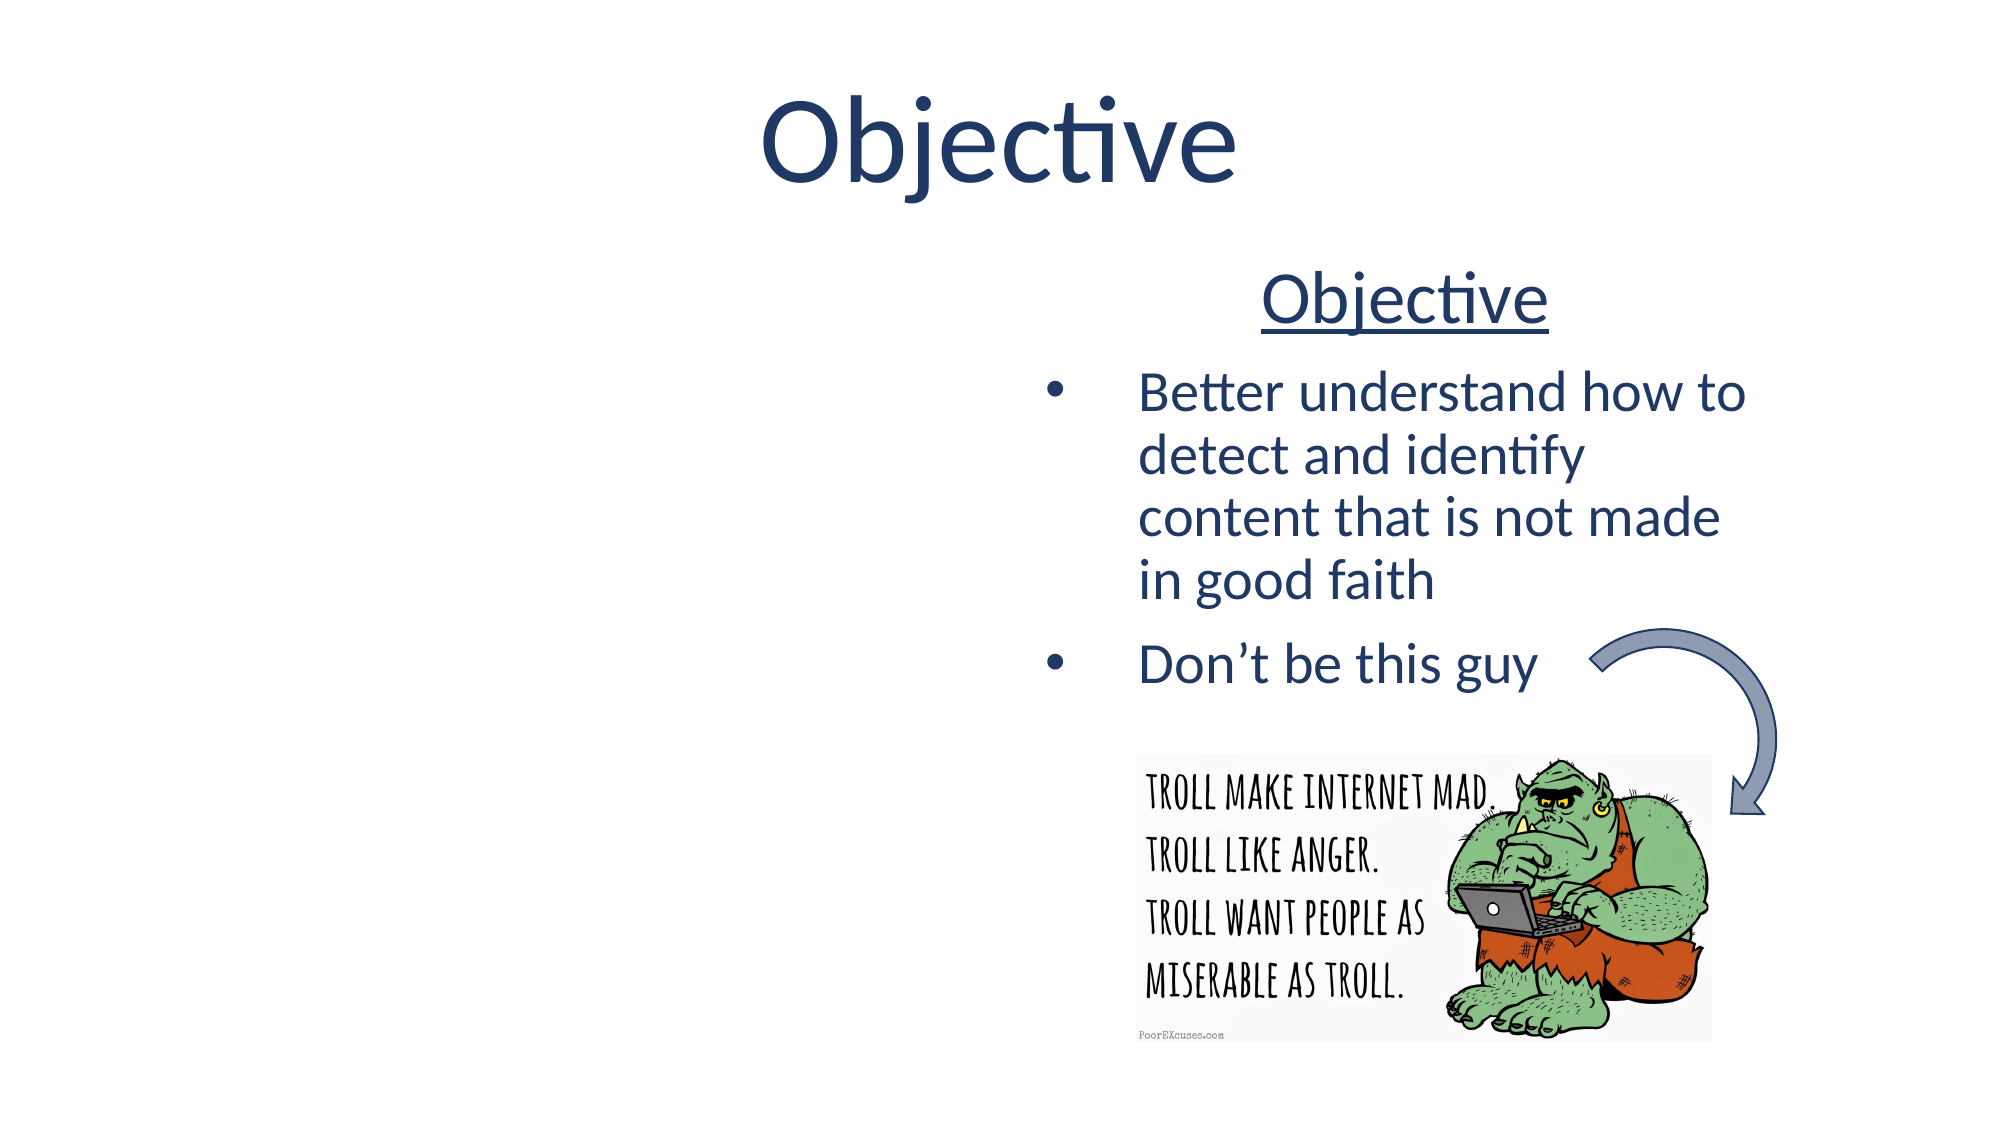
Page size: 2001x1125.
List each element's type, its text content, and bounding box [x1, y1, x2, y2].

title Objective [0, 52, 2000, 217]
picture [1136, 754, 1712, 1042]
text_box [1588, 628, 1778, 816]
text_box Objective Better understand how to detect and identify content that is not made in good faith Don’t be this guy [1030, 251, 1781, 1007]
